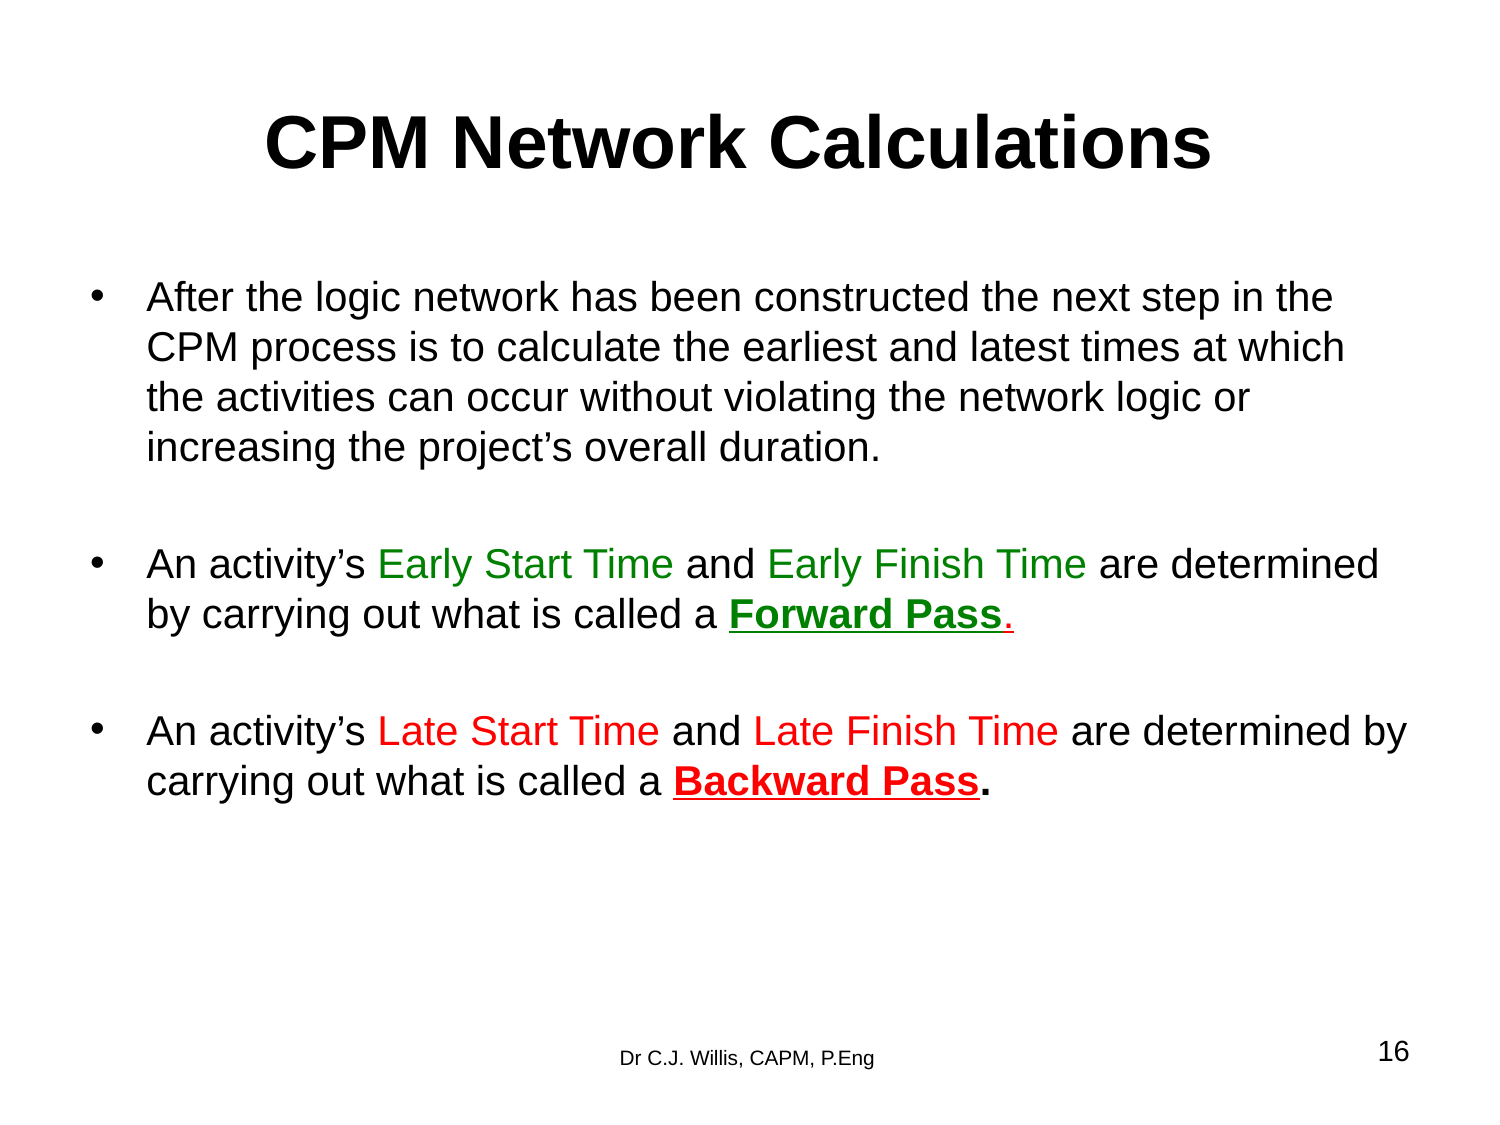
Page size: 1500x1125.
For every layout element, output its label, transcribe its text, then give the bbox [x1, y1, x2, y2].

text_box Dr C.J. Willis, CAPM, P.Eng [512, 1037, 988, 1103]
title CPM Network Calculations [75, 45, 1425, 233]
list After the logic network has been constructed the next step in the CPM process is to calculate the earliest and latest times at which the activities can occur without violating the network logic or increasing the project’s overall duration. An activity’s Early Start Time and Early Finish Time are determined by carrying out what is called a Forward Pass. An activity’s Late Start Time and Late Finish Time are determined by carrying out what is called a Backward Pass. [75, 262, 1425, 1005]
text_box ‹#› [1074, 1024, 1425, 1103]
